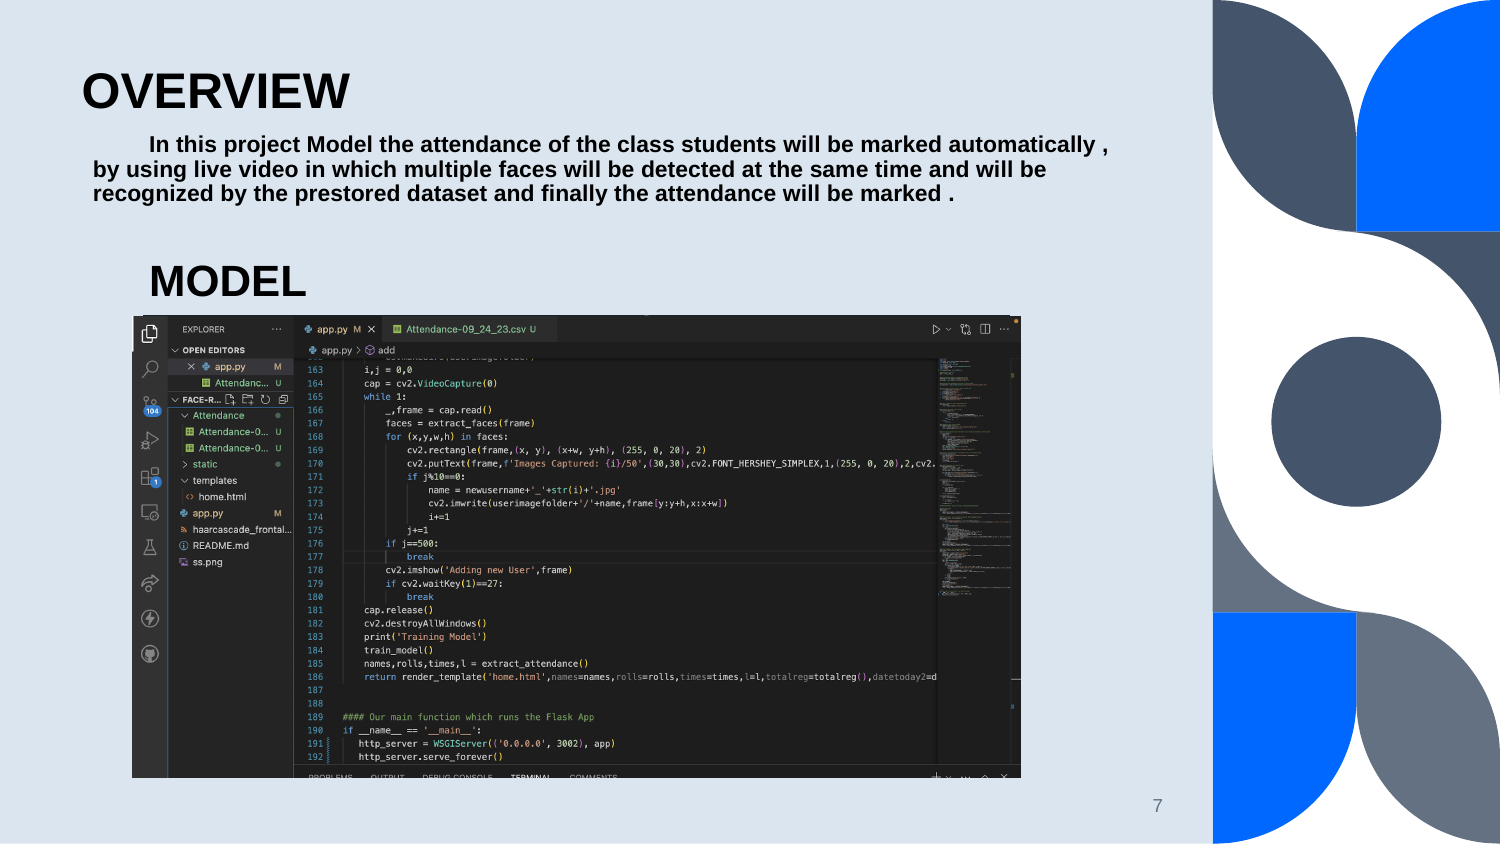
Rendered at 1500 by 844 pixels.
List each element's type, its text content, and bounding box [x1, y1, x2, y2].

picture [132, 315, 1022, 778]
slide_number ‹#› [1145, 554, 1169, 844]
title OVERVIEW [81, 24, 1116, 119]
text_box In this project Model the attendance of the class students will be marked automatically , by using live video in which multiple faces will be detected at the same time and will be recognized by the prestored dataset and finally the attendance will be marked . MODEL [87, 127, 1147, 312]
